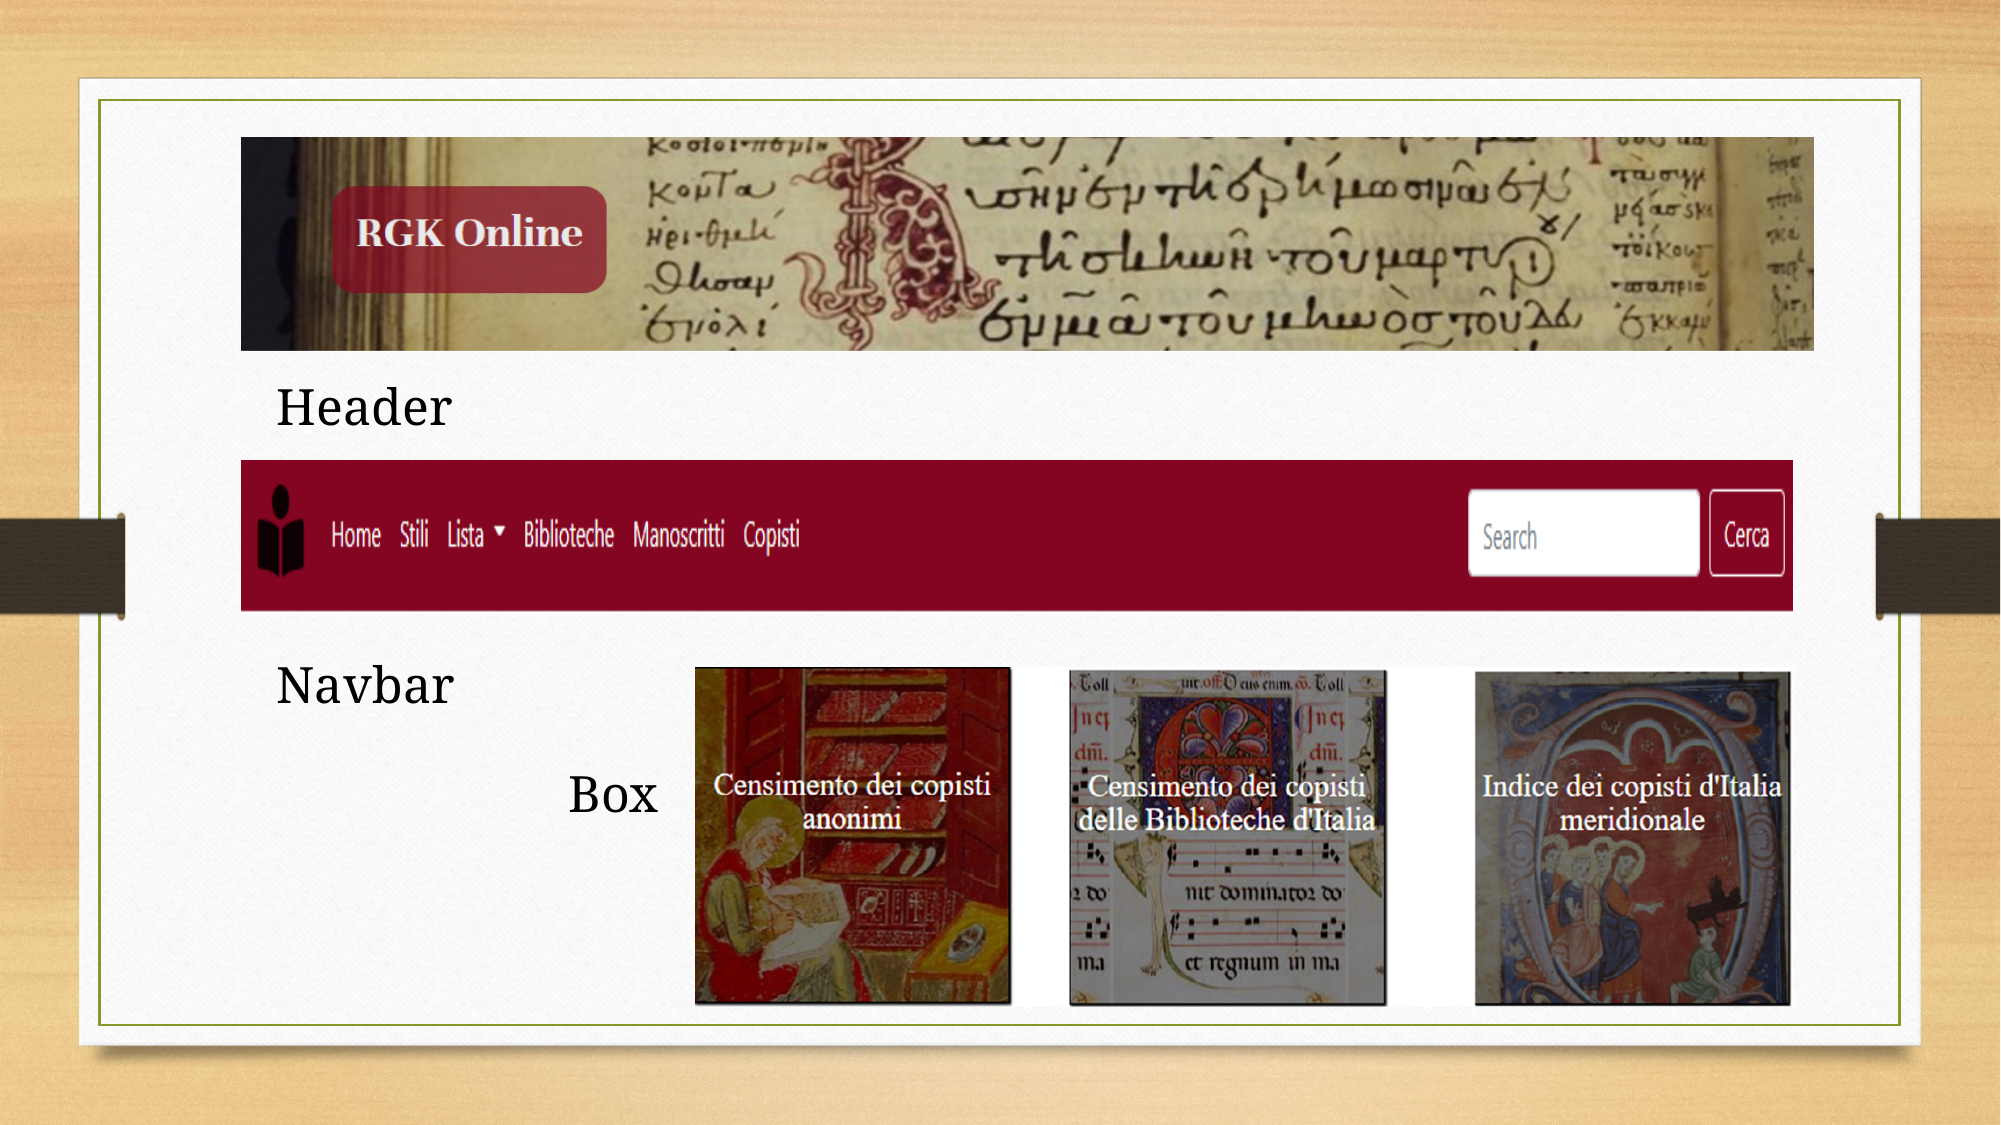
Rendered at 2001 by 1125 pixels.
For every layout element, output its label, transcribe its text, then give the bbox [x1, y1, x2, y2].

text_box Header [262, 368, 485, 443]
text_box Box [553, 755, 679, 830]
title Wireframe [0, 161, 1573, 375]
text_box Navbar [262, 646, 554, 722]
picture [0, 0, 2001, 1125]
